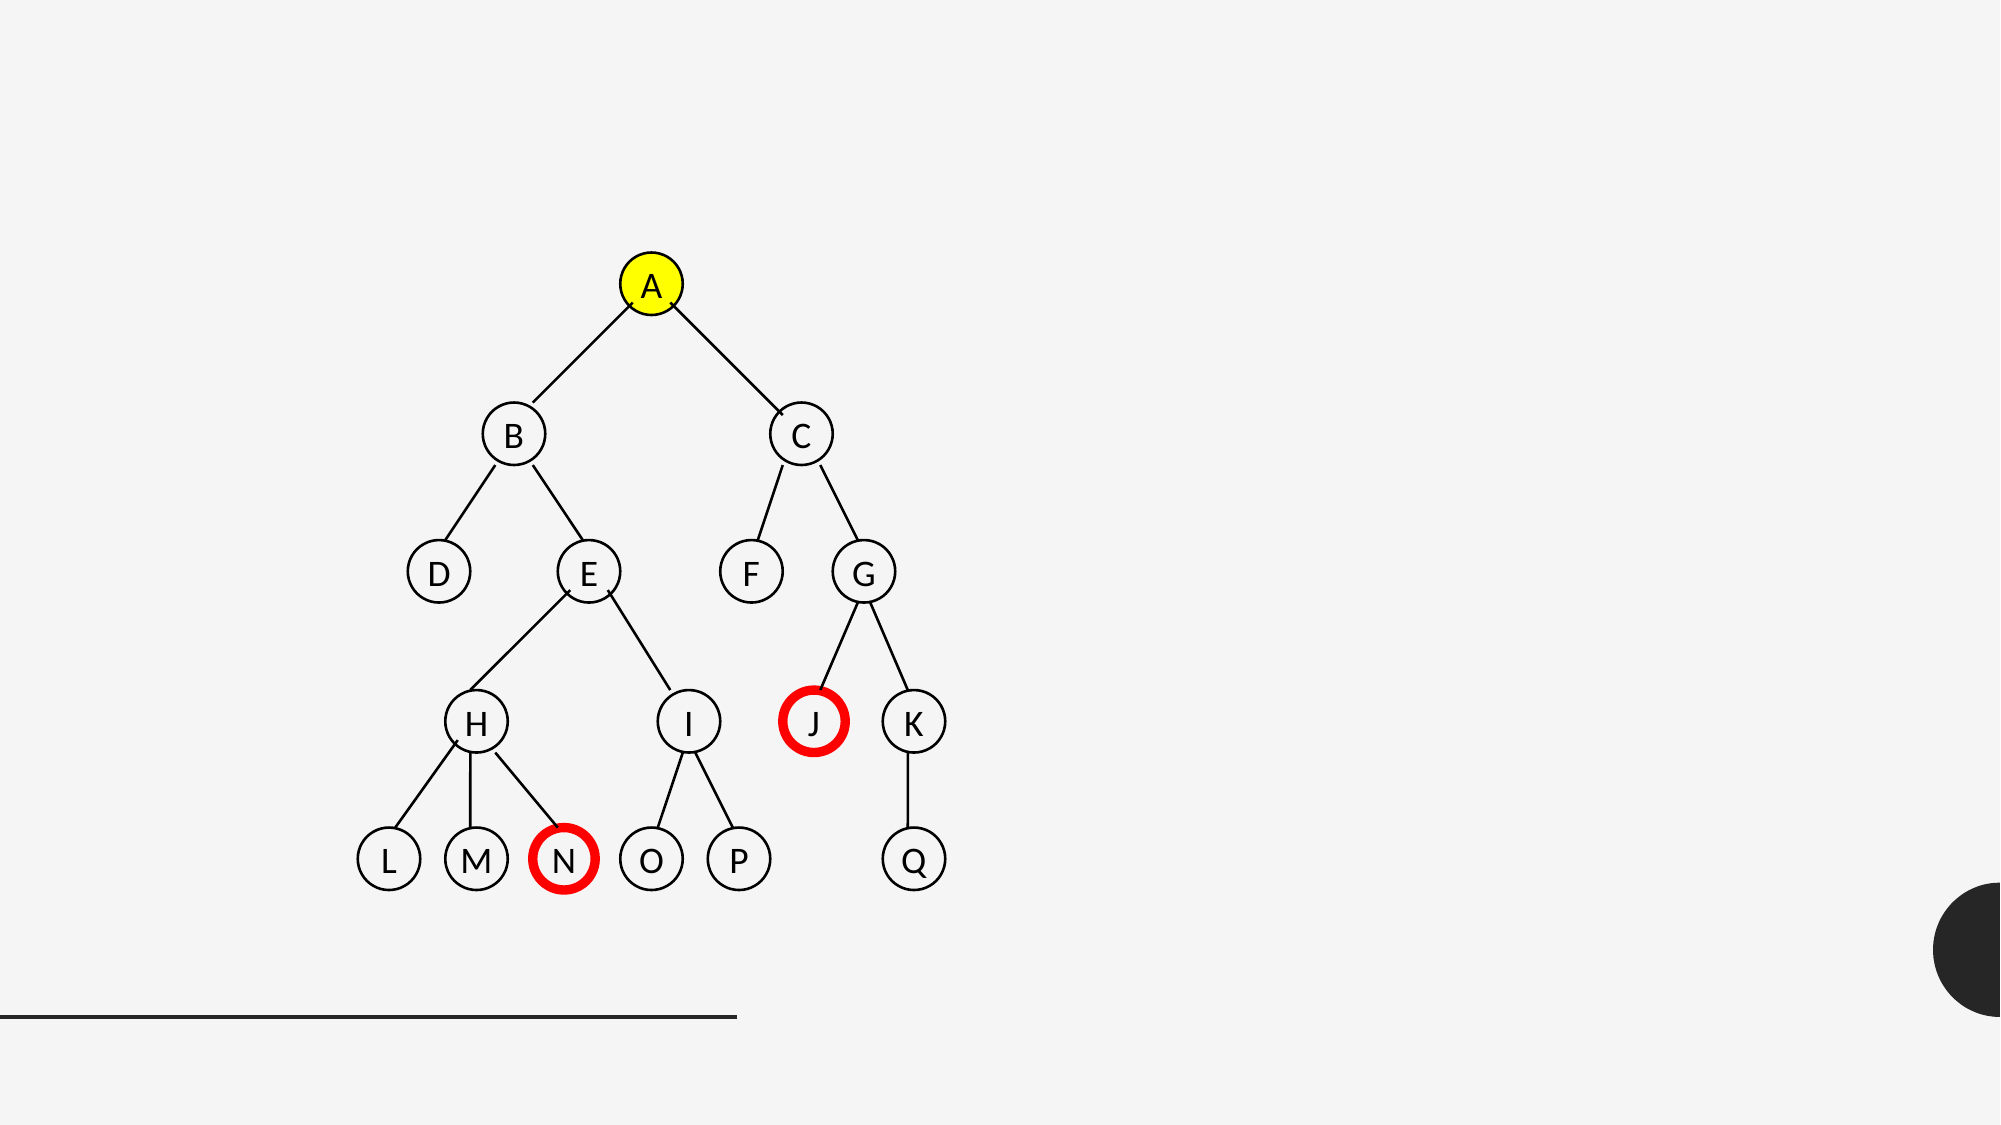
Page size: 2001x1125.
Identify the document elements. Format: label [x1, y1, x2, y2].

text_box [357, 252, 946, 891]
